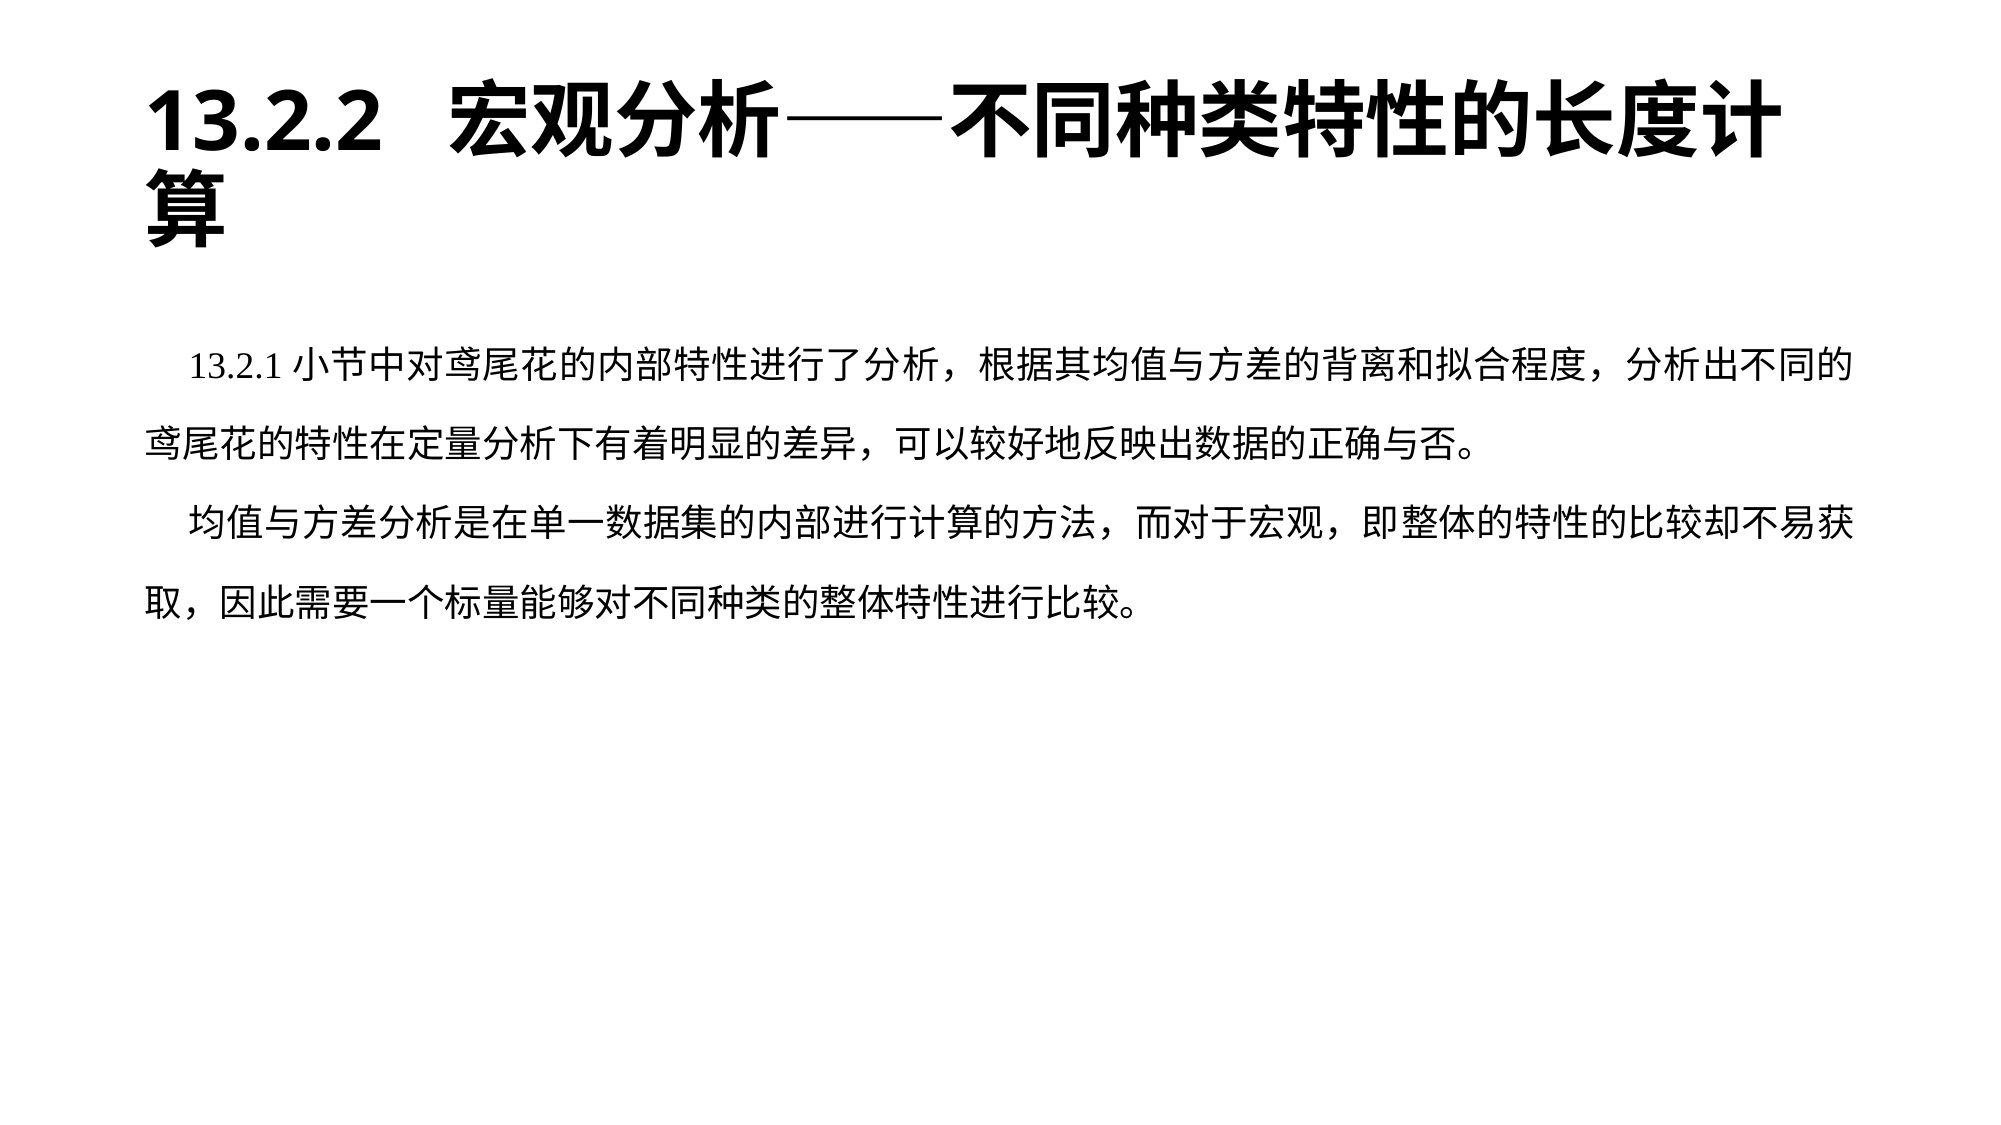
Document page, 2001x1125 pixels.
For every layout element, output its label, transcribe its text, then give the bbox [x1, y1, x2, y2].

title 13.2.2 宏观分析——不同种类特性的长度计算 [136, 59, 1863, 278]
list 13.2.1小节中对鸢尾花的内部特性进行了分析，根据其均值与方差的背离和拟合程度，分析出不同的鸢尾花的特性在定量分析下有着明显的差异，可以较好地反映出数据的正确与否。 均值与方差分析是在单一数据集的内部进行计算的方法，而对于宏观，即整体的特性的比较却不易获取，因此需要一个标量能够对不同种类的整体特性进行比较。 [136, 298, 1863, 1014]
